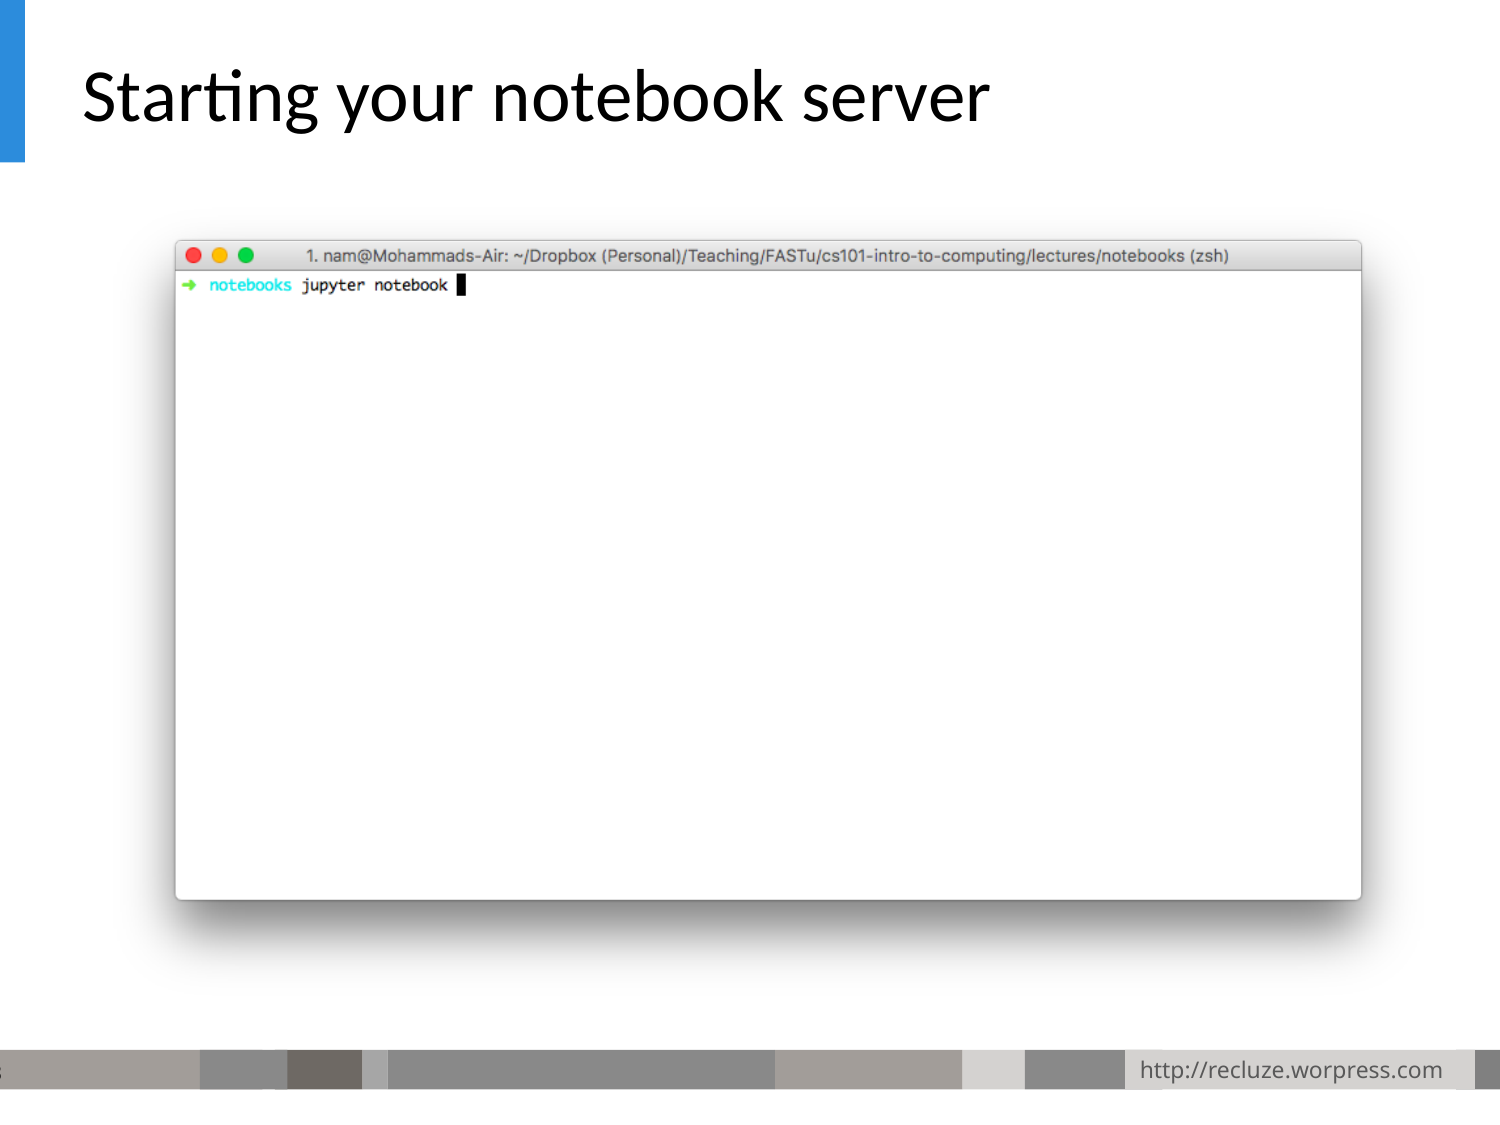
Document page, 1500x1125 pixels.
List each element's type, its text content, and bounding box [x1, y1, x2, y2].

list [102, 199, 1436, 1006]
title Starting your notebook server [75, 32, 1463, 150]
